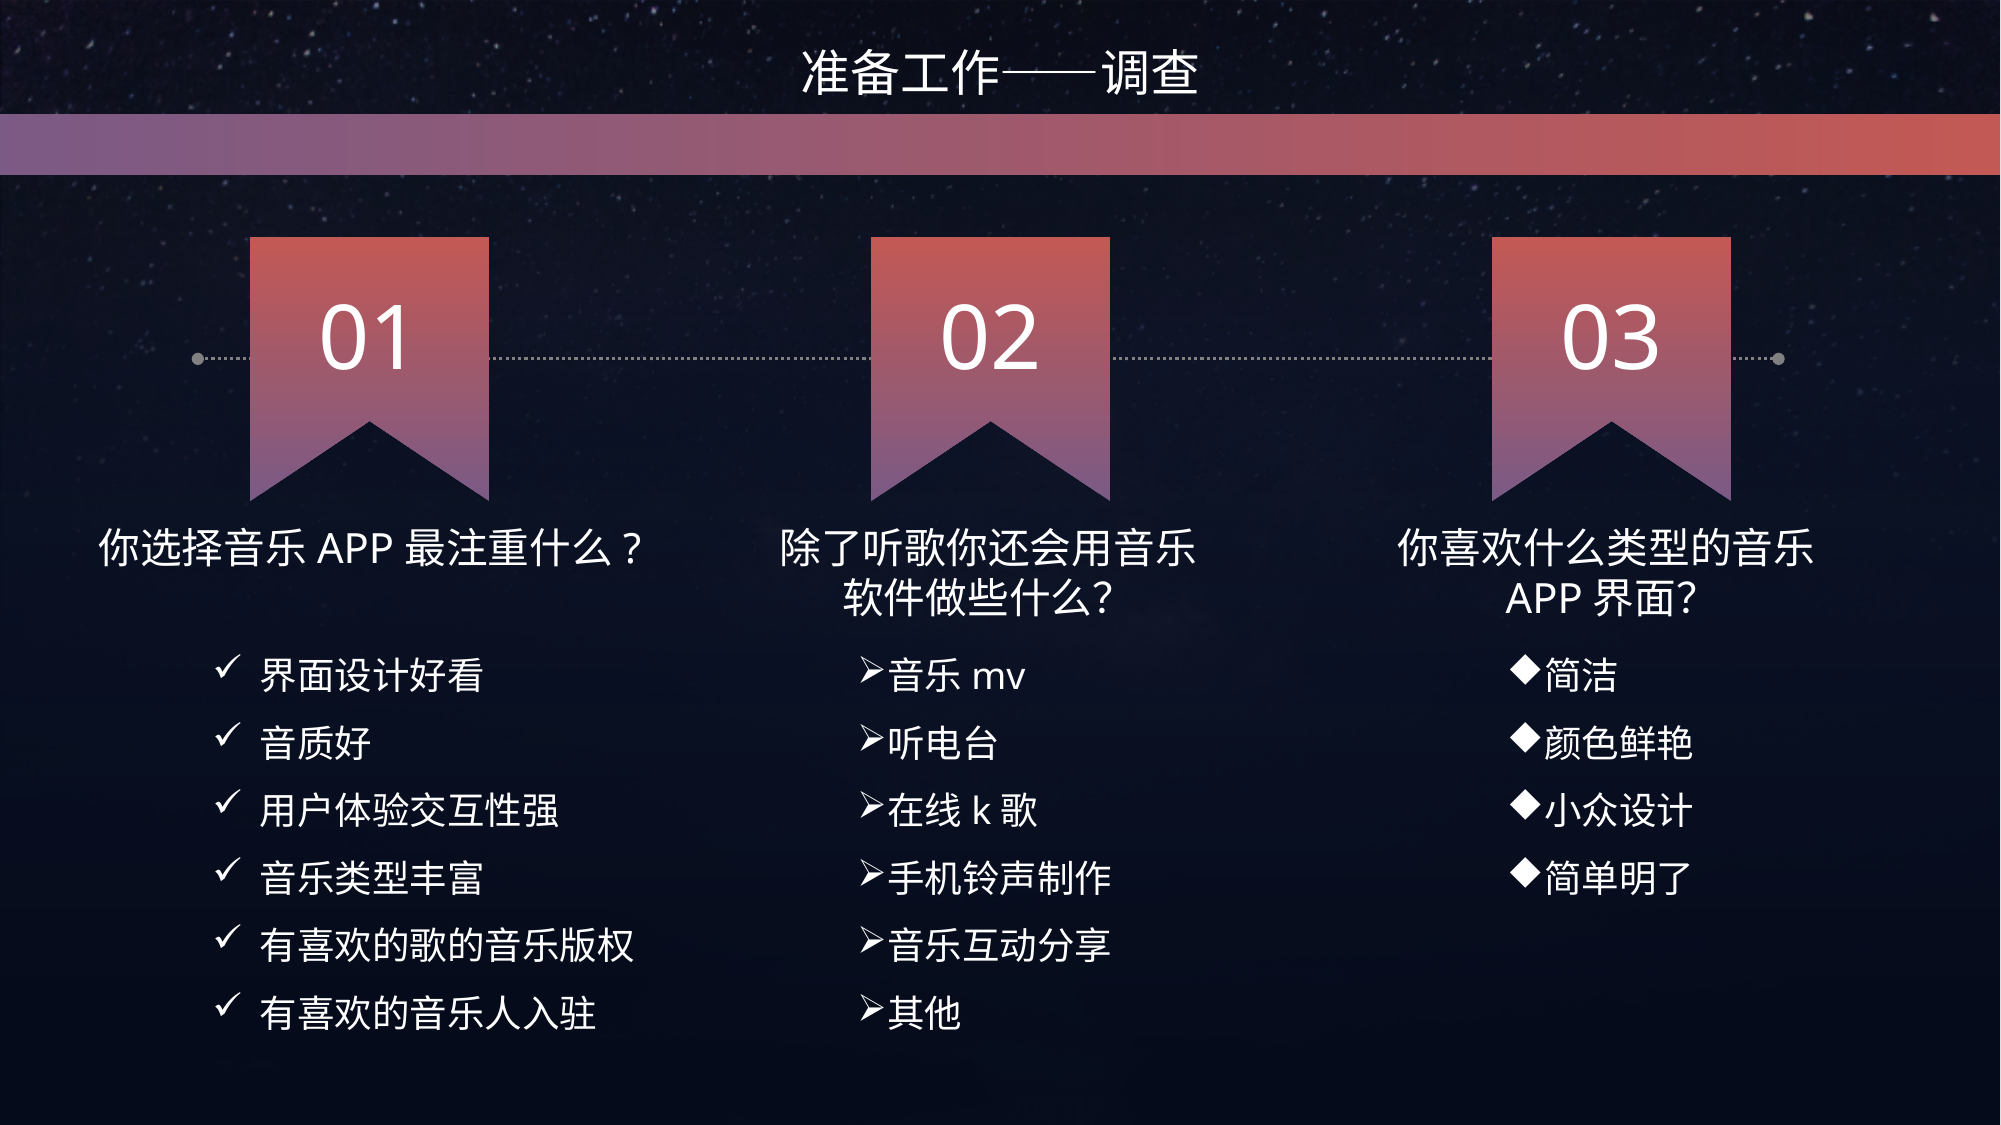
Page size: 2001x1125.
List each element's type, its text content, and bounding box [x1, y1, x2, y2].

text_box 除了听歌你还会用音乐软件做些什么？ [778, 521, 1198, 623]
text_box 你喜欢什么类型的音乐APP界面？ [1378, 521, 1845, 623]
text_box [0, 114, 2000, 176]
text_box 简洁 颜色鲜艳 小众设计 简单明了 [1492, 622, 1749, 908]
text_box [250, 236, 490, 502]
text_box 你选择音乐APP最注重什么? [98, 521, 641, 573]
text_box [1492, 236, 1732, 502]
text_box 准备工作——调查 [387, 33, 1613, 109]
text_box 音乐mv 听电台 在线k歌 手机铃声制作 音乐互动分享 其他 [842, 622, 1158, 1043]
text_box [871, 236, 1111, 502]
picture [0, 0, 2001, 1125]
text_box 界面设计好看 音质好 用户体验交互性强 音乐类型丰富 有喜欢的歌的音乐版权 有喜欢的音乐人入驻 [197, 622, 666, 1043]
